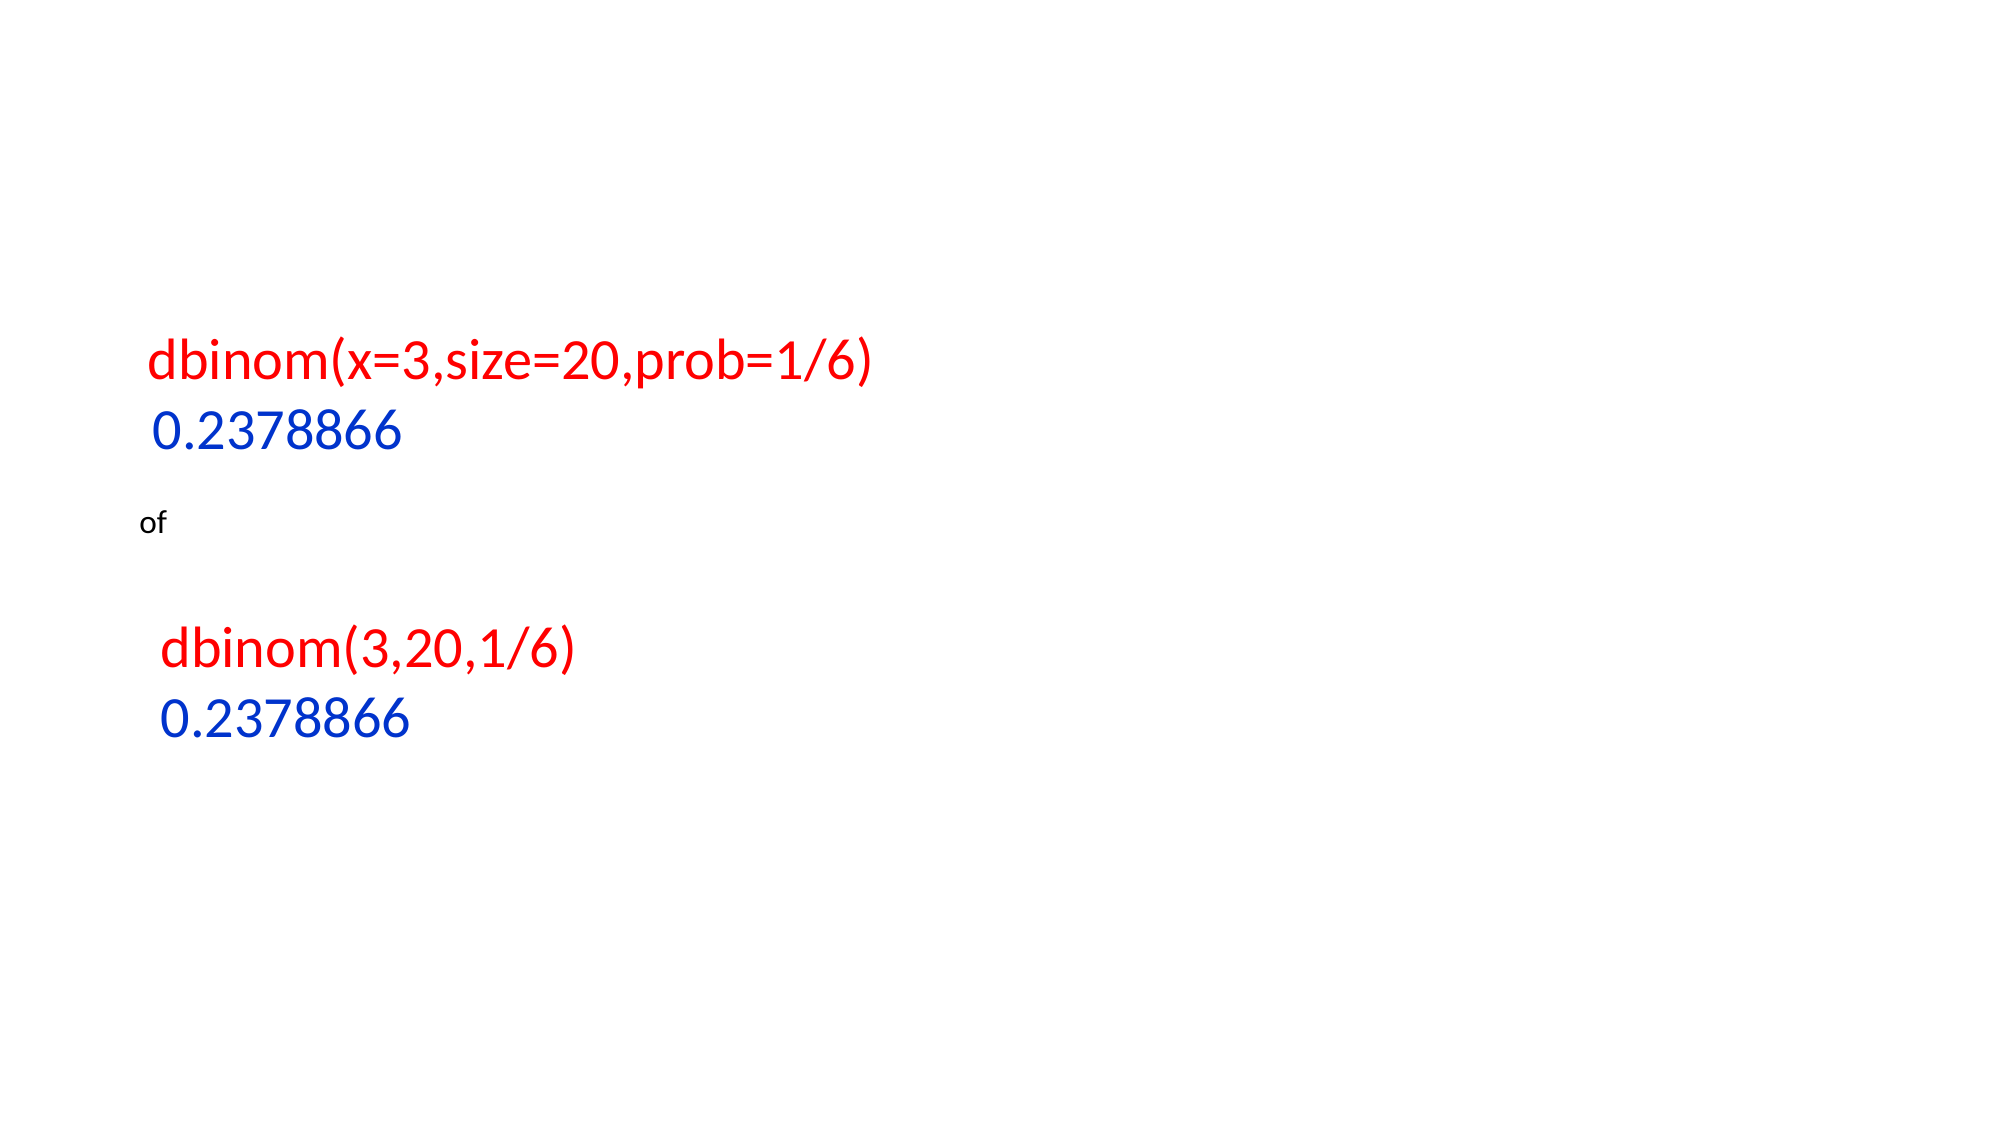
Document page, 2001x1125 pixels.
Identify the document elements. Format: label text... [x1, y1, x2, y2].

text_box dbinom(x=3,size=20,prob=1/6) 0.2378866 of [124, 313, 1125, 548]
text_box dbinom(3,20,1/6) 0.2378866 [146, 601, 1147, 757]
